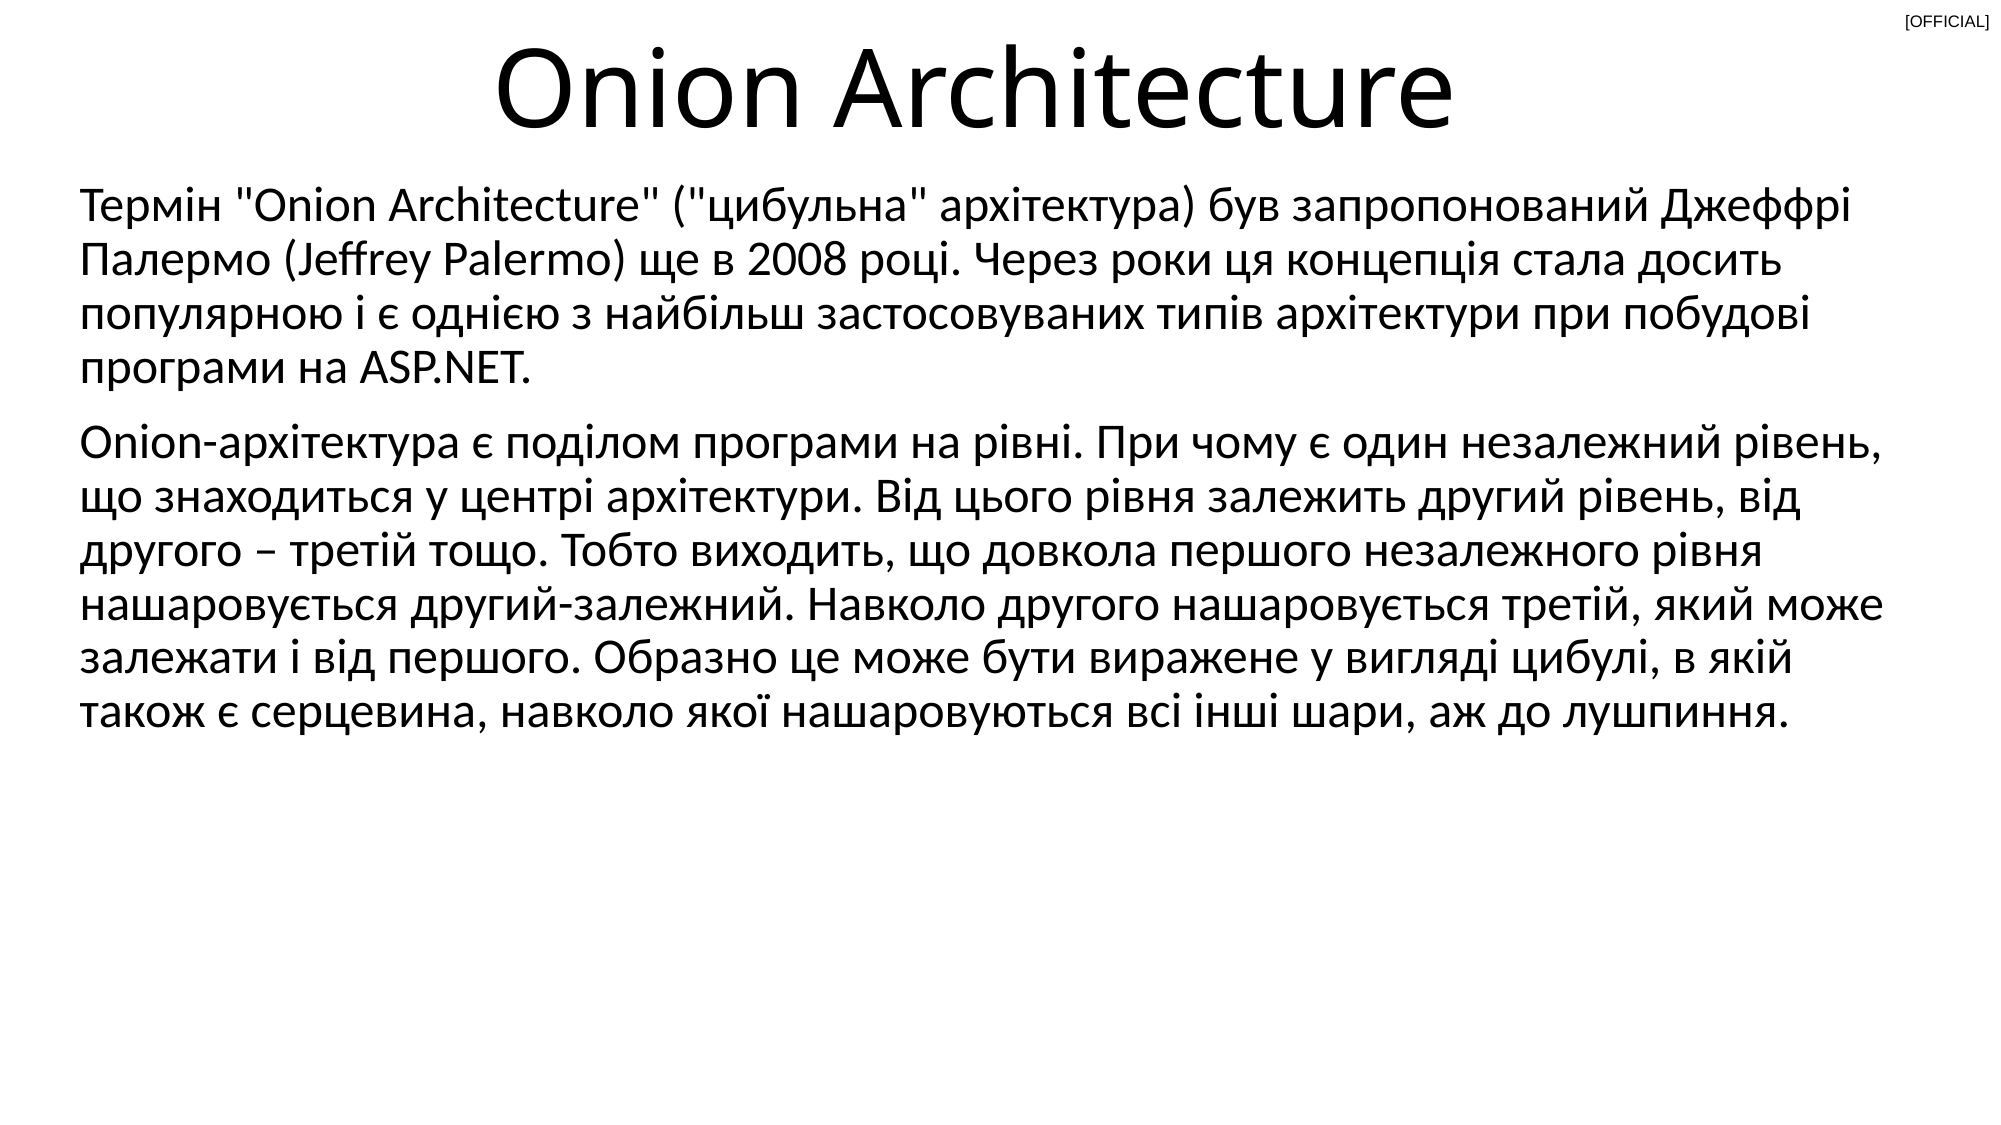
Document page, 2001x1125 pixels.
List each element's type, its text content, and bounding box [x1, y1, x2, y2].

title Onion Architecture [224, 25, 1725, 159]
subtitle Термін "Onion Architecture" ("цибульна" архітектура) був запропонований Джеффрі Палермо (Jeffrey Palermo) ще в 2008 році. Через роки ця концепція стала досить популярною і є однією з найбільш застосовуваних типів архітектури при побудові програми на ASP.NET. Onion-архітектура є поділом програми на рівні. При чому є один незалежний рівень, що знаходиться у центрі архітектури. Від цього рівня залежить другий рівень, від другого – третій тощо. Тобто виходить, що довкола першого незалежного рівня нашаровується другий-залежний. Навколо другого нашаровується третій, який може залежати і від першого. Образно це може бути виражене у вигляді цибулі, в якій також є серцевина, навколо якої нашаровуються всі інші шари, аж до лушпиння. [64, 170, 1921, 967]
